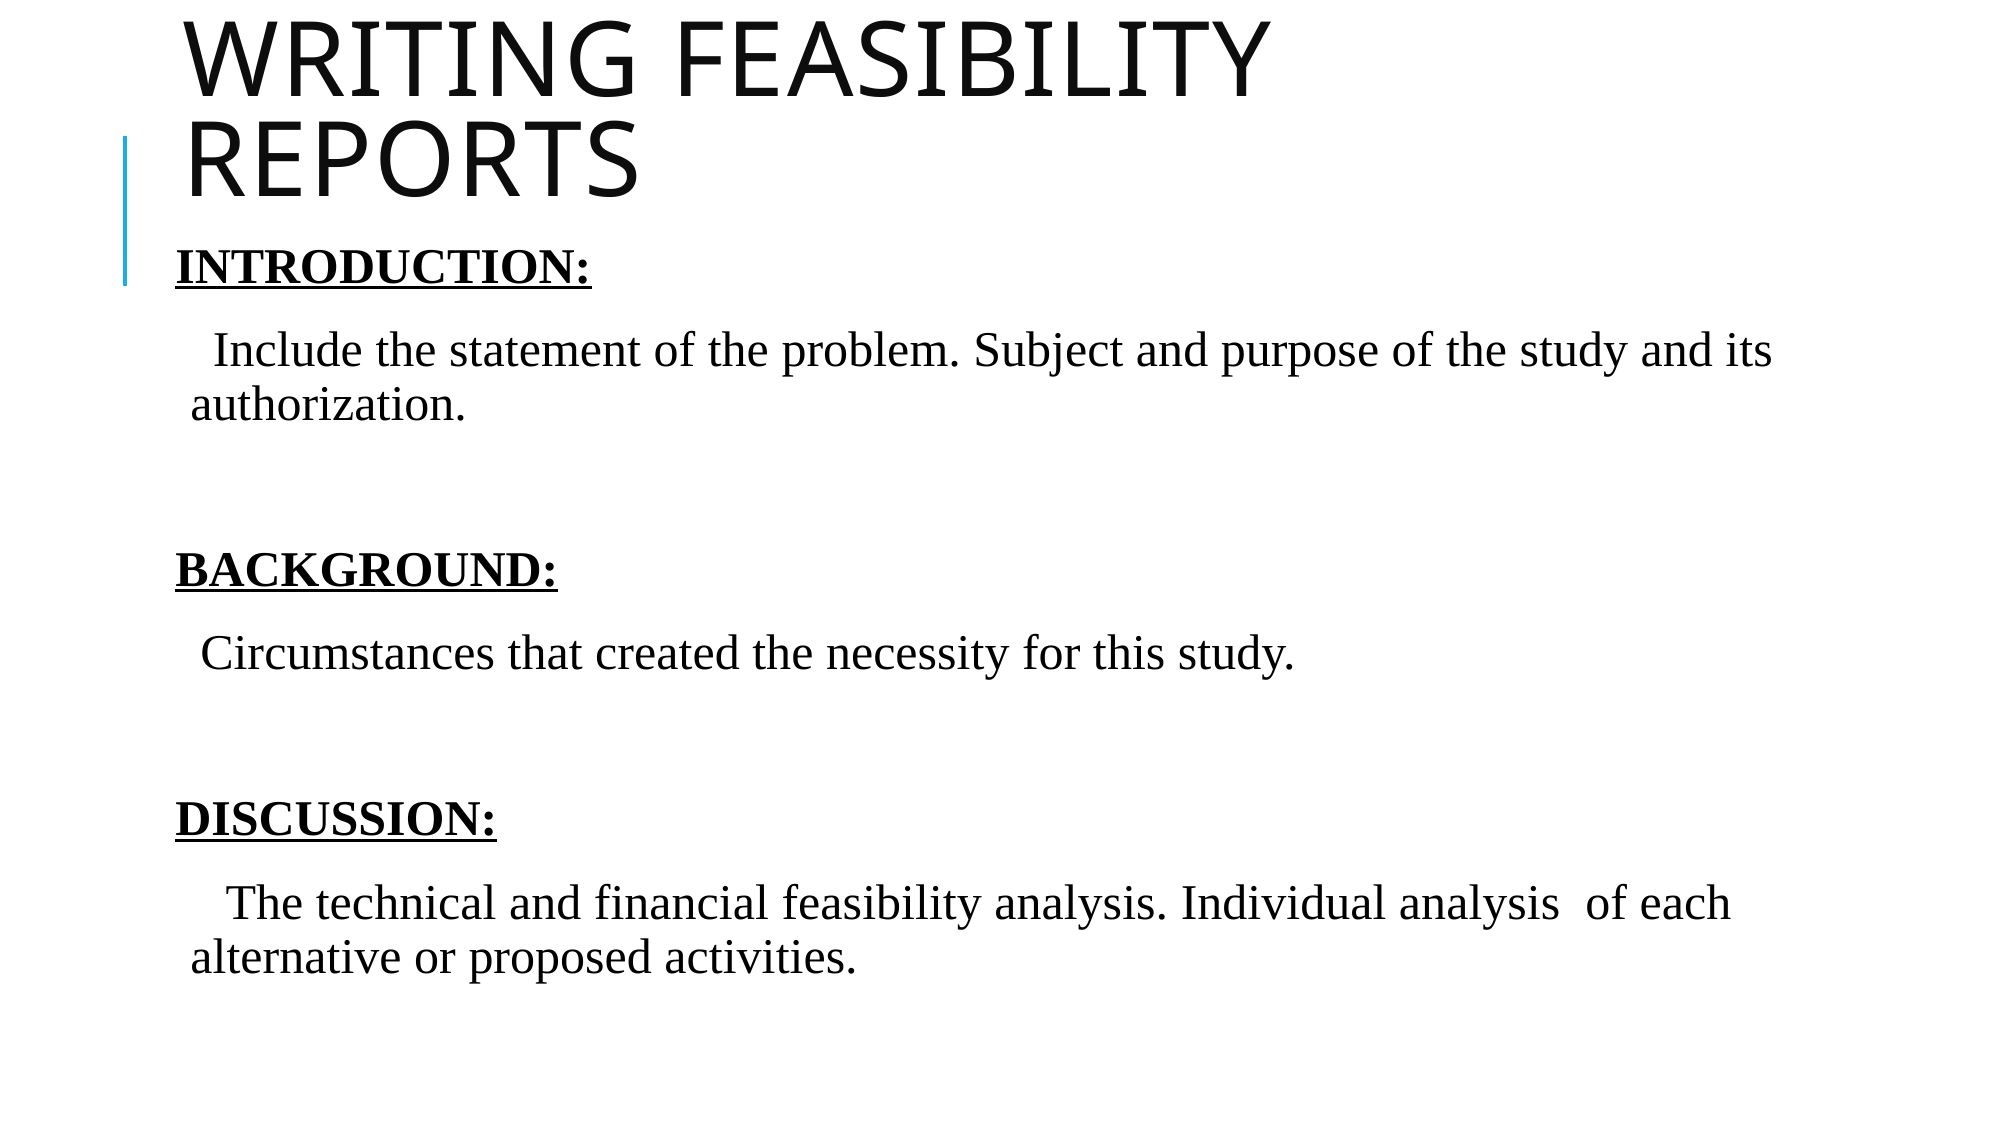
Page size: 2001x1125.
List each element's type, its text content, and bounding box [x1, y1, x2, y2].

list INTRODUCTION: Include the statement of the problem. Subject and purpose of the study and its authorization. BACKGROUND: Circumstances that created the necessity for this study. DISCUSSION: The technical and financial feasibility analysis. Individual analysis of each alternative or proposed activities. [168, 232, 1948, 1035]
title Writing Feasibility Reports [168, 23, 1763, 210]
